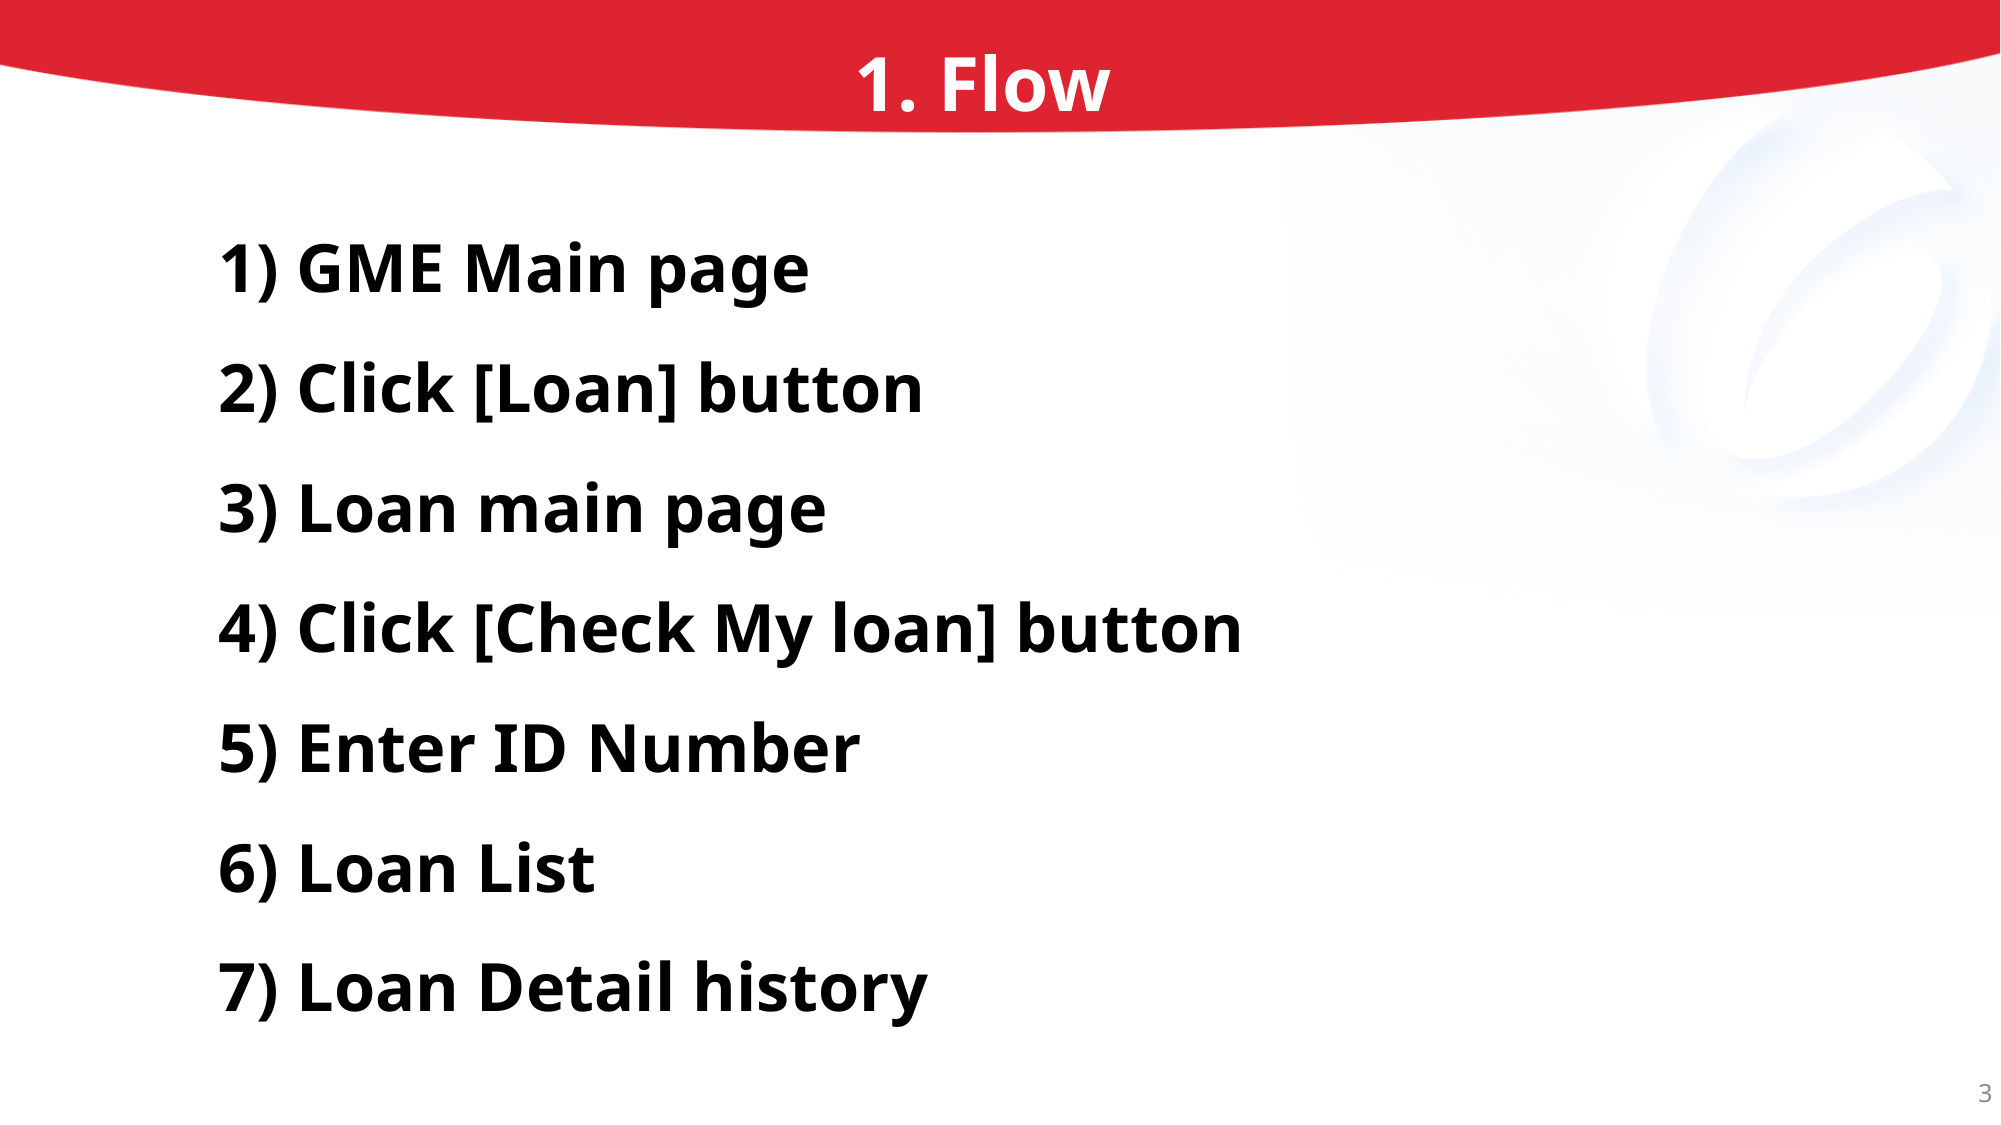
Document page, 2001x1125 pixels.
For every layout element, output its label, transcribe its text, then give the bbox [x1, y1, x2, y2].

picture [0, 0, 2001, 1125]
slide_number 3 [1956, 1074, 2000, 1116]
text_box 1) GME Main page 2) Click [Loan] button 3) Loan main page 4) Click [Check My loan] button 5) Enter ID Number 6) Loan List 7) Loan Detail history [135, 178, 1891, 1033]
